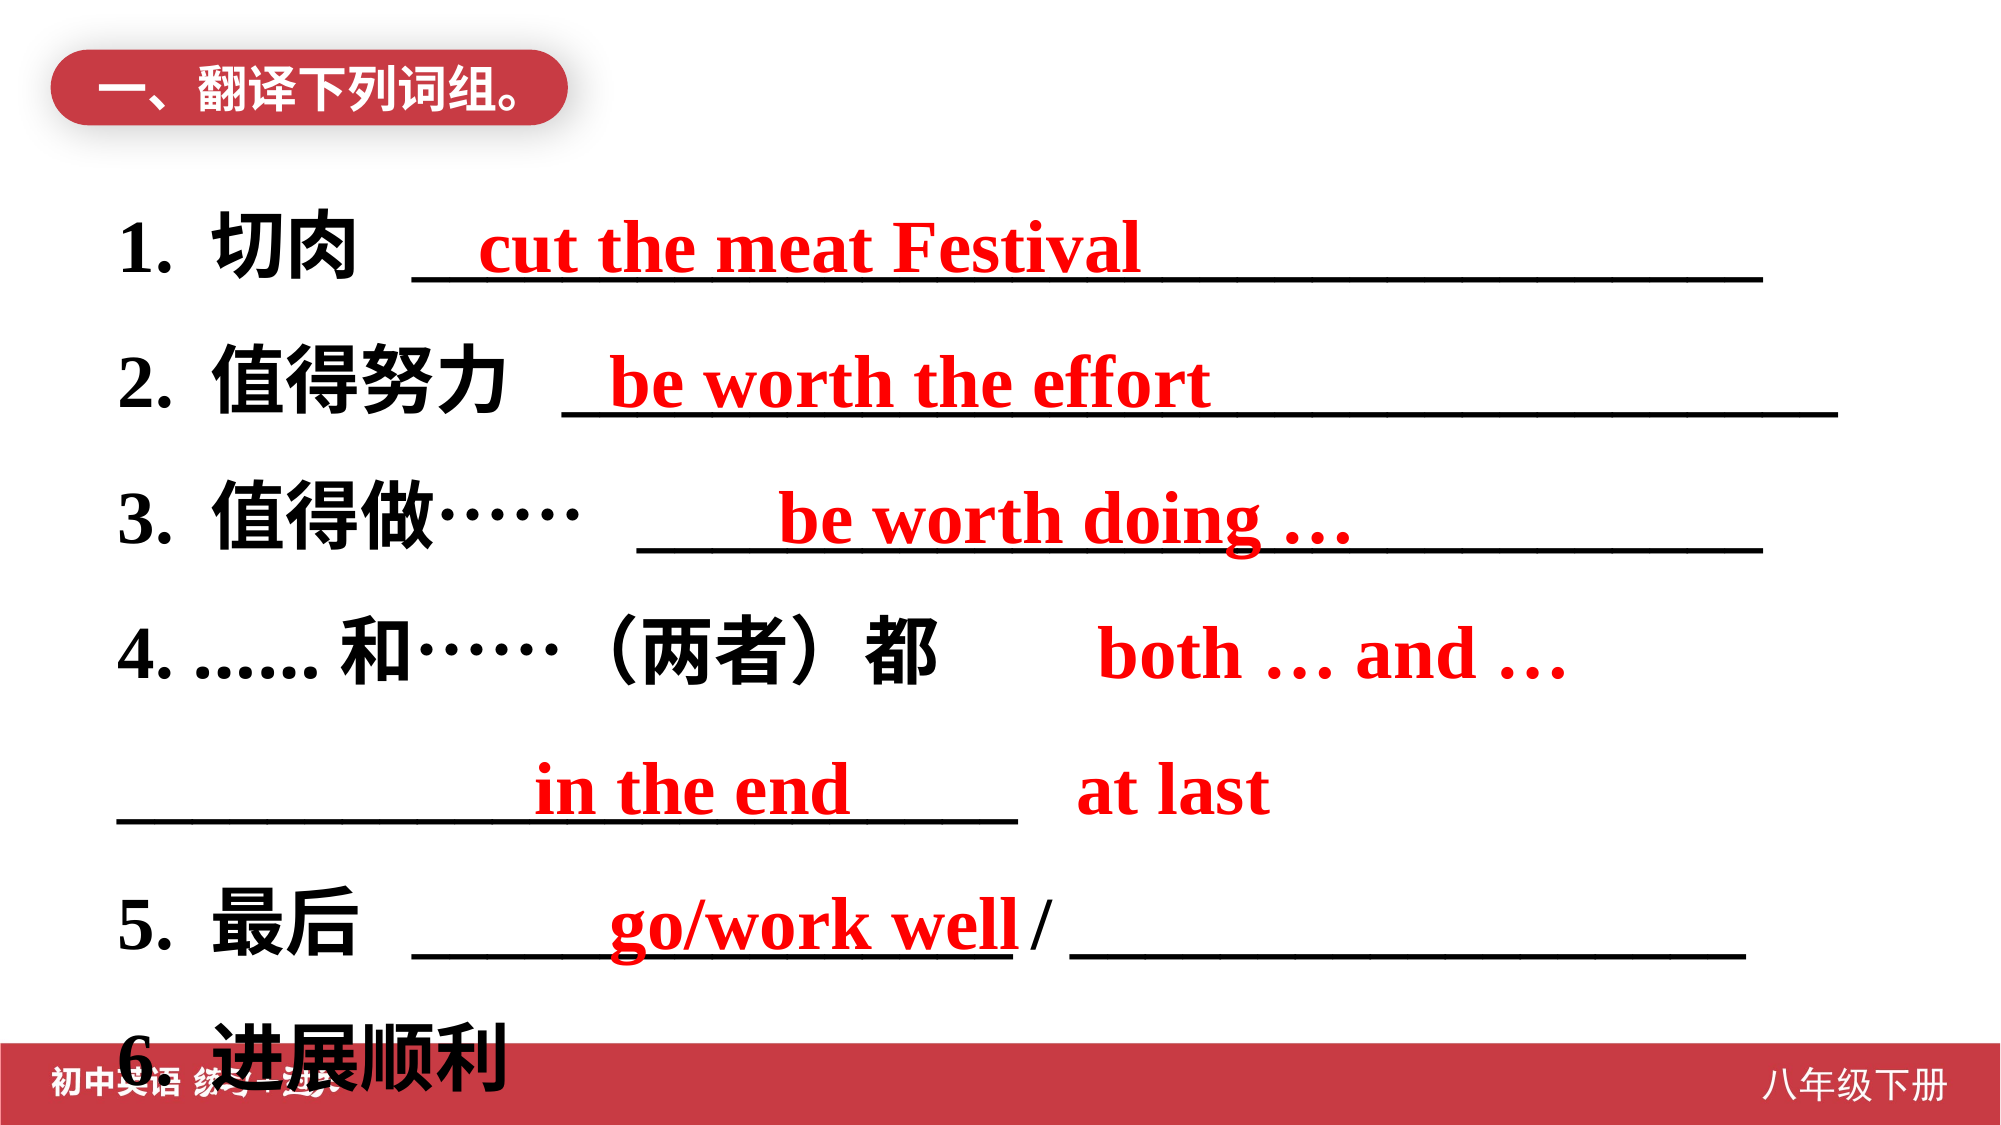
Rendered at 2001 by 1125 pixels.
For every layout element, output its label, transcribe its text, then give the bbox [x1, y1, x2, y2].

text_box 一、翻译下列词组。 [82, 49, 568, 125]
text_box [49, 48, 541, 127]
text_box cut the meat Festival be worth the effort be worth doing … both … and … in the end at last go/work well [351, 144, 1847, 972]
picture [0, 0, 2001, 1125]
text_box 1. 切肉 ____________________________________ 2. 值得努力 __________________________________ 3. 值得做…… ______________________________ 4. ……和……（两者）都 ________________________ 5. 最后 ________________ / __________________ 6. 进展顺利 ____________________________________ [103, 144, 1899, 1125]
